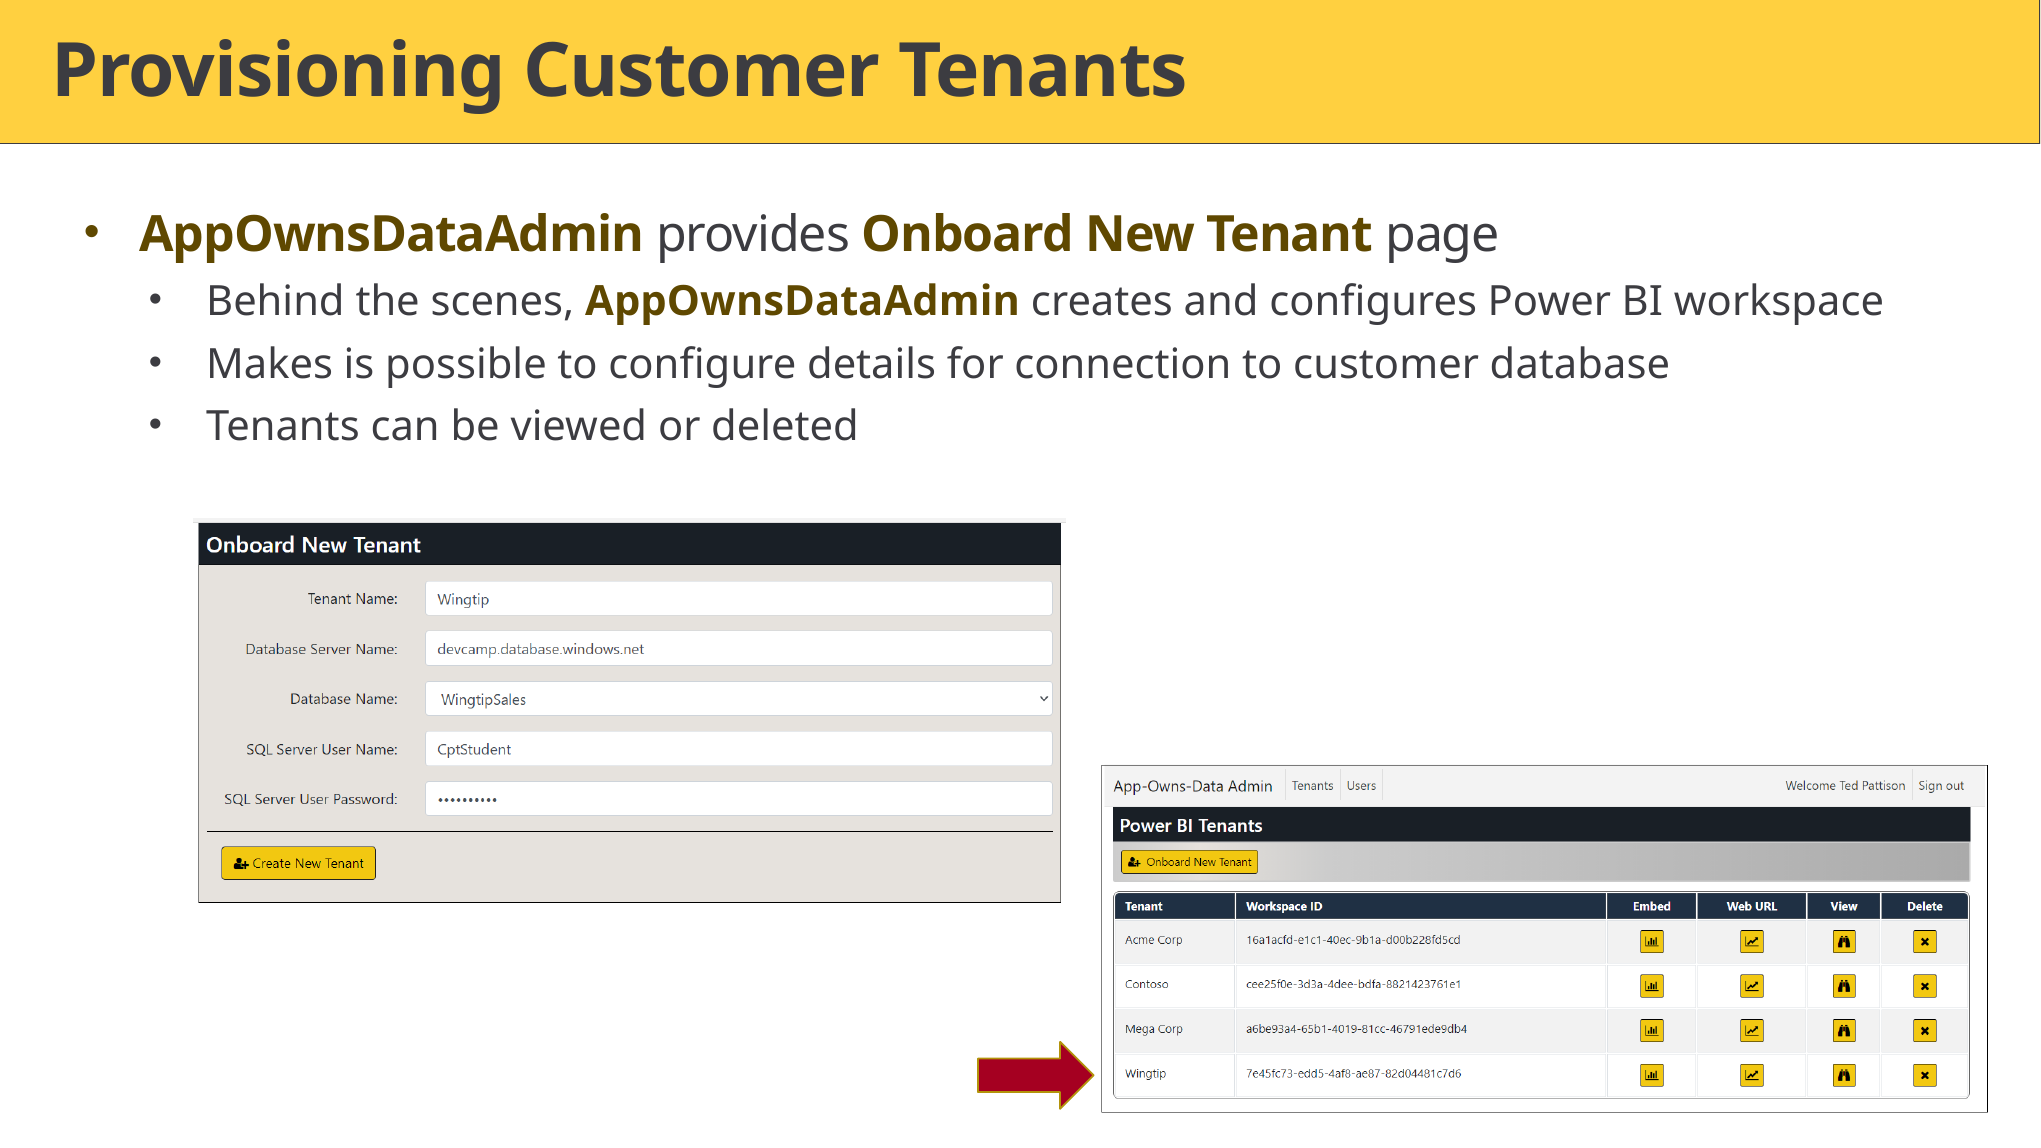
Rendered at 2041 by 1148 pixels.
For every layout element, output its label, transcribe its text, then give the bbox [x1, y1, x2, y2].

list AppOwnsDataAdmin provides Onboard New Tenant page Behind the scenes, AppOwnsDataAdmin creates and configures Power BI workspace Makes is possible to configure details for connection to customer database Tenants can be viewed or deleted [83, 201, 1988, 469]
picture [193, 517, 1066, 907]
title Provisioning Customer Tenants [51, 31, 1988, 113]
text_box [977, 756, 1993, 1121]
